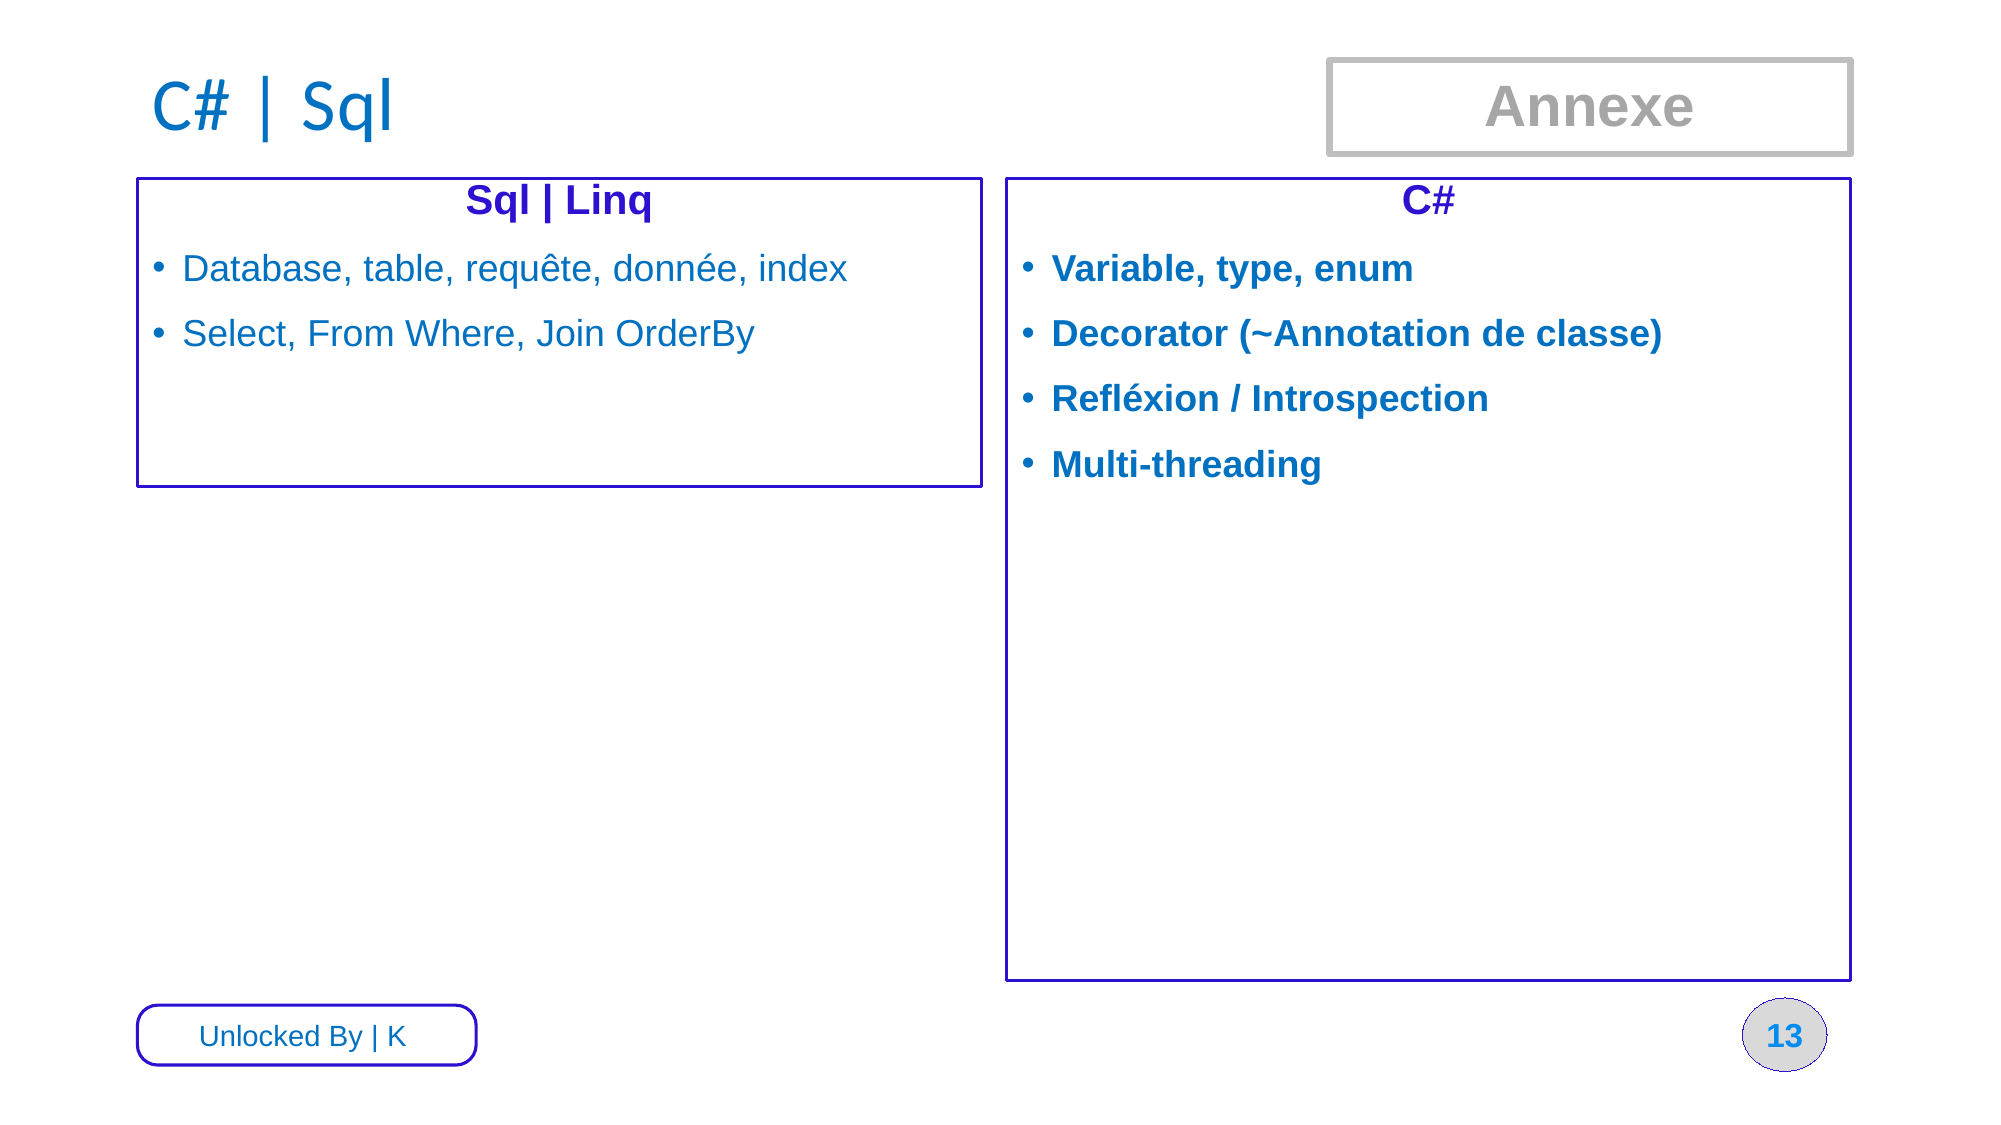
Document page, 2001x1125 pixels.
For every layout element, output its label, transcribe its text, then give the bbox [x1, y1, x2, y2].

list Annexe [1326, 57, 1854, 157]
list C# Variable, type, enum Decorator (~Annotation de classe) Refléxion / Introspection Multi-threading [1005, 177, 1852, 982]
title C# | Sql [137, 59, 1313, 154]
slide_number 13 [1742, 997, 1828, 1072]
list Sql | Linq Database, table, requête, donnée, index Select, From Where, Join OrderBy [136, 177, 983, 488]
footer Unlocked By | K [135, 1003, 478, 1067]
